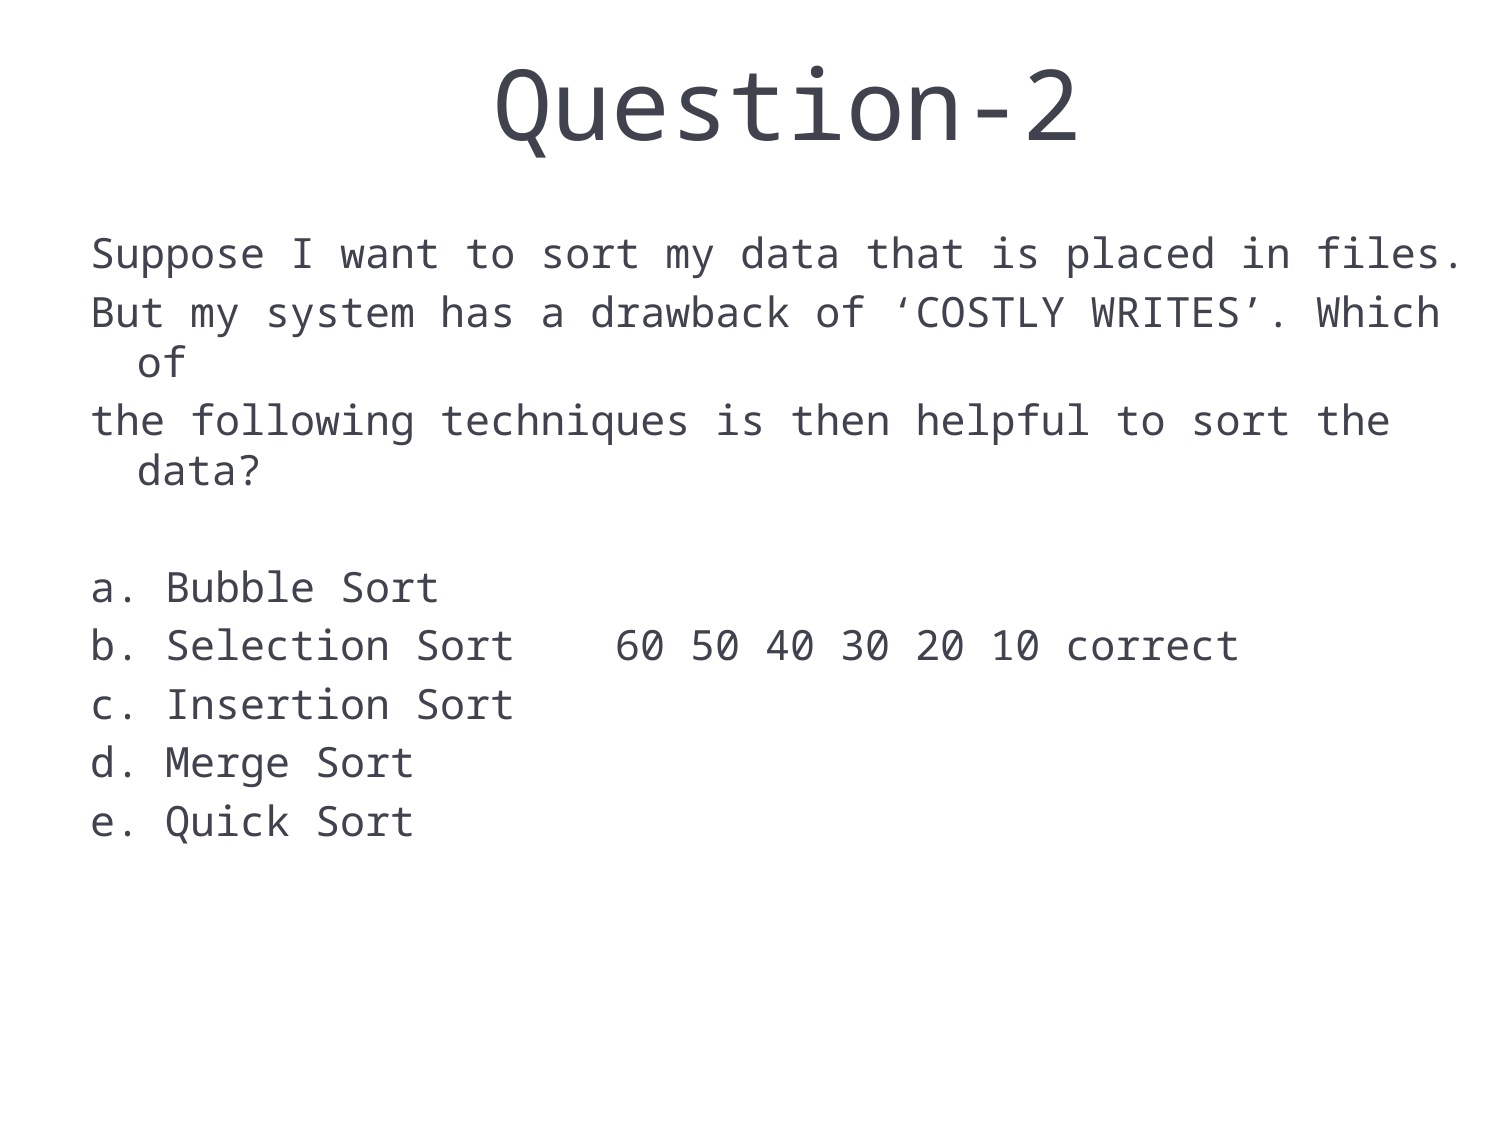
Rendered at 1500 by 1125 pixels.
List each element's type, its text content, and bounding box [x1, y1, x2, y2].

list Question-2 Suppose I want to sort my data that is placed in files. But my system has a drawback of ‘COSTLY WRITES’. Which of the following techniques is then helpful to sort the data? Bubble Sort Selection Sort 60 50 40 30 20 10 correct Insertion Sort Merge Sort Quick Sort [0, 35, 1500, 1090]
